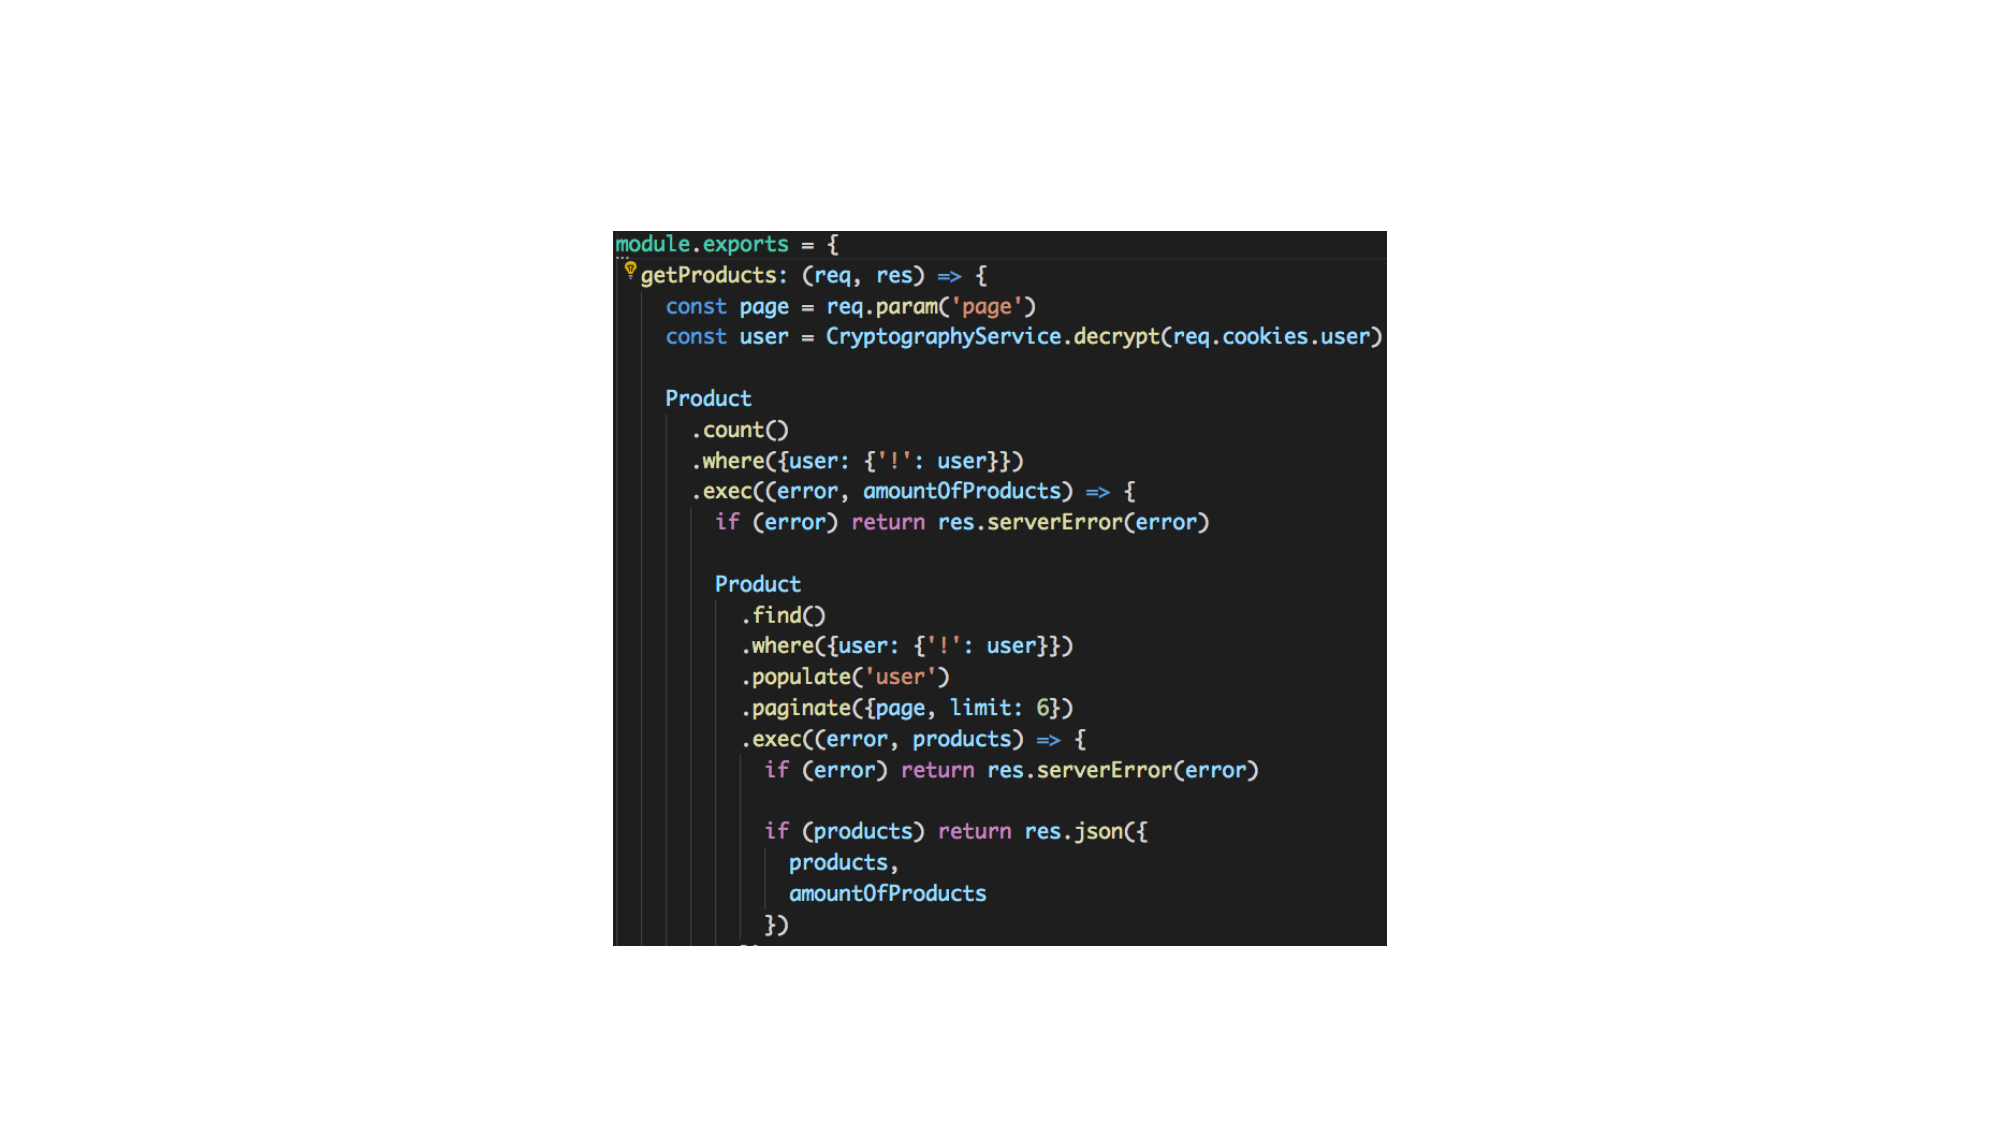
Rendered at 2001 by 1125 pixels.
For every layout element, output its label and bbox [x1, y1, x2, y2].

list [613, 231, 1387, 946]
